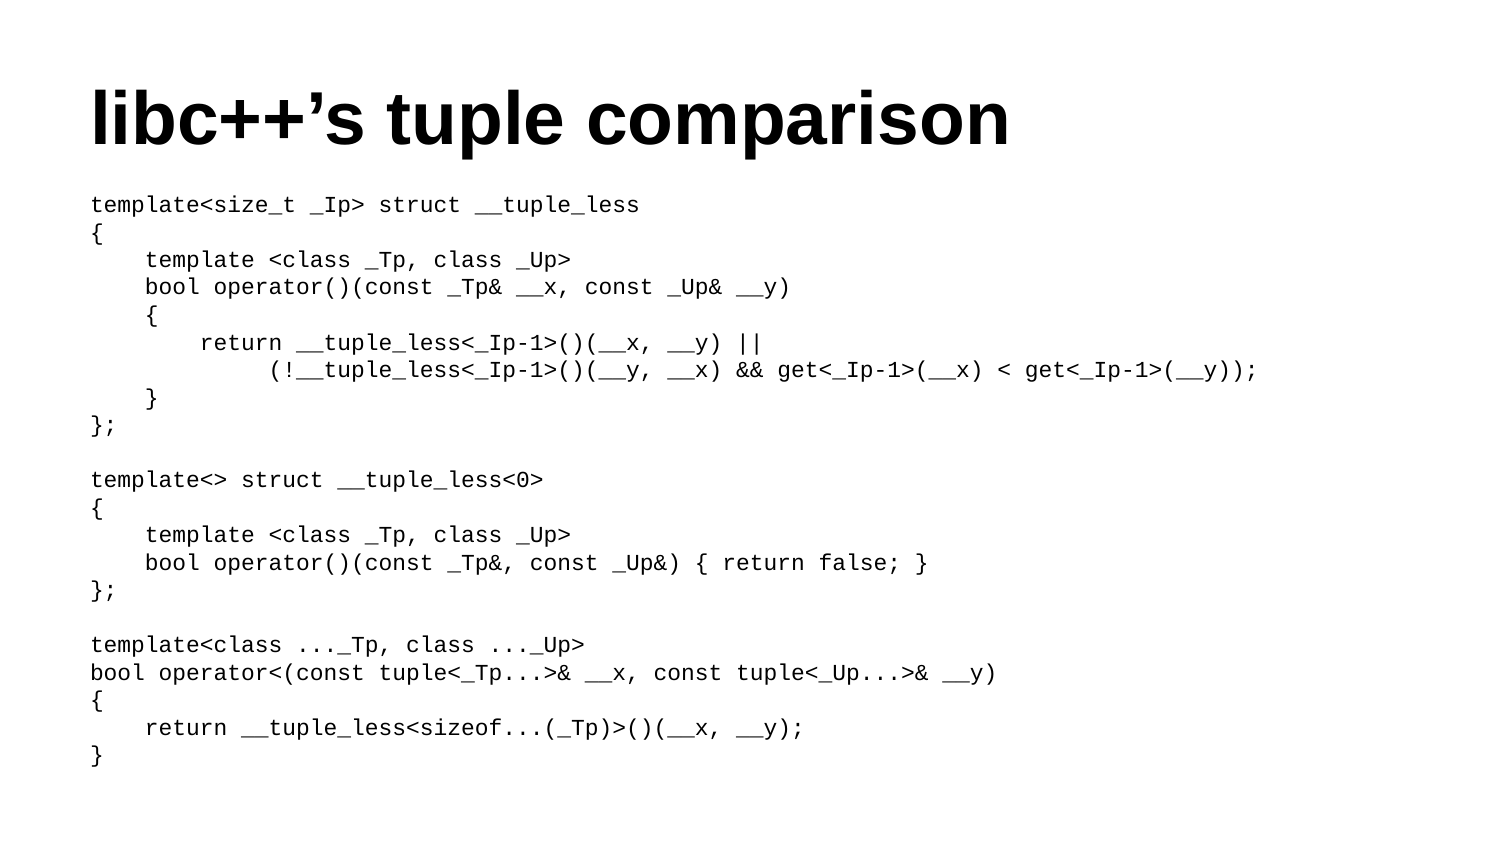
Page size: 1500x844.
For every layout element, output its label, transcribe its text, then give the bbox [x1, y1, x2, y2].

list template<size_t _Ip> struct __tuple_less { template <class _Tp, class _Up> bool operator()(const _Tp& __x, const _Up& __y) { return __tuple_less<_Ip-1>()(__x, __y) || (!__tuple_less<_Ip-1>()(__y, __x) && get<_Ip-1>(__x) < get<_Ip-1>(__y)); } }; template<> struct __tuple_less<0> { template <class _Tp, class _Up> bool operator()(const _Tp&, const _Up&) { return false; } }; template<class ..._Tp, class ..._Up> bool operator<(const tuple<_Tp...>& __x, const tuple<_Up...>& __y) { return __tuple_less<sizeof...(_Tp)>()(__x, __y); } [75, 174, 1425, 808]
title libc++’s tuple comparison [75, 33, 1425, 174]
